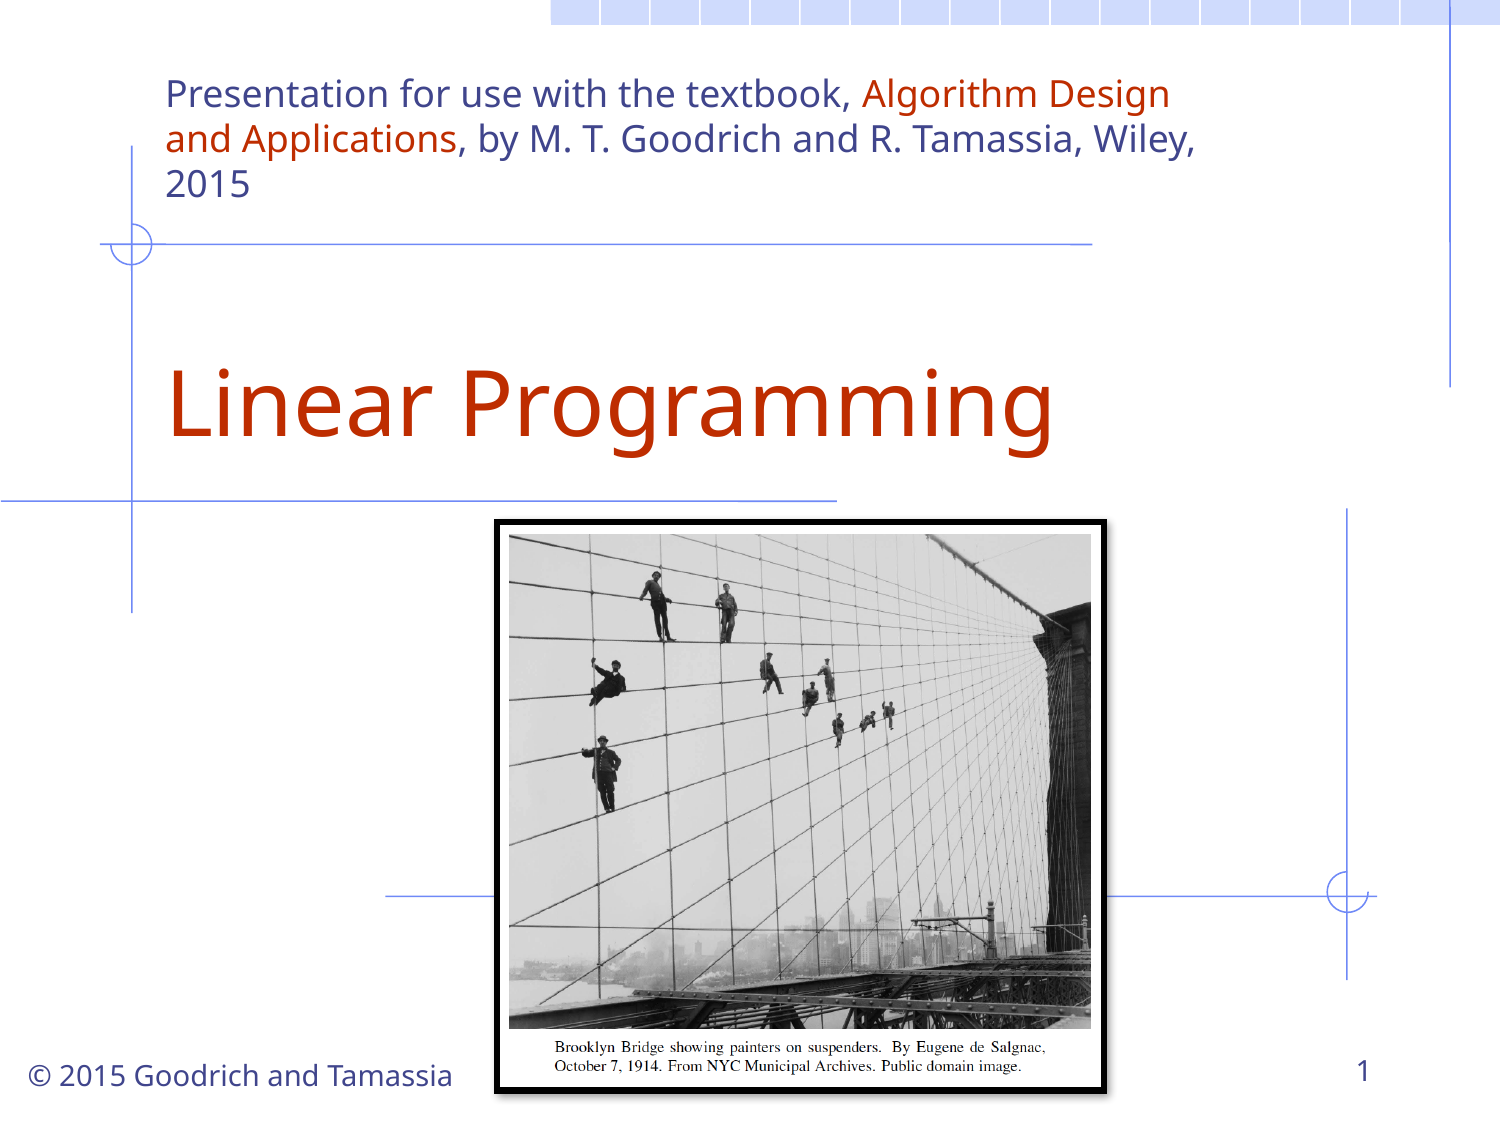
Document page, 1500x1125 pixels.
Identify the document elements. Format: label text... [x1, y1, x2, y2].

picture [499, 524, 1102, 1088]
title Linear Programming [150, 275, 1425, 463]
slide_number © 2015 Goodrich and Tamassia [12, 1024, 496, 1101]
slide_number 1 [1112, 1024, 1388, 1101]
subtitle Presentation for use with the textbook, Algorithm Design and Applications, by M. T. Goodrich and R. Tamassia, Wiley, 2015 [150, 62, 1238, 225]
